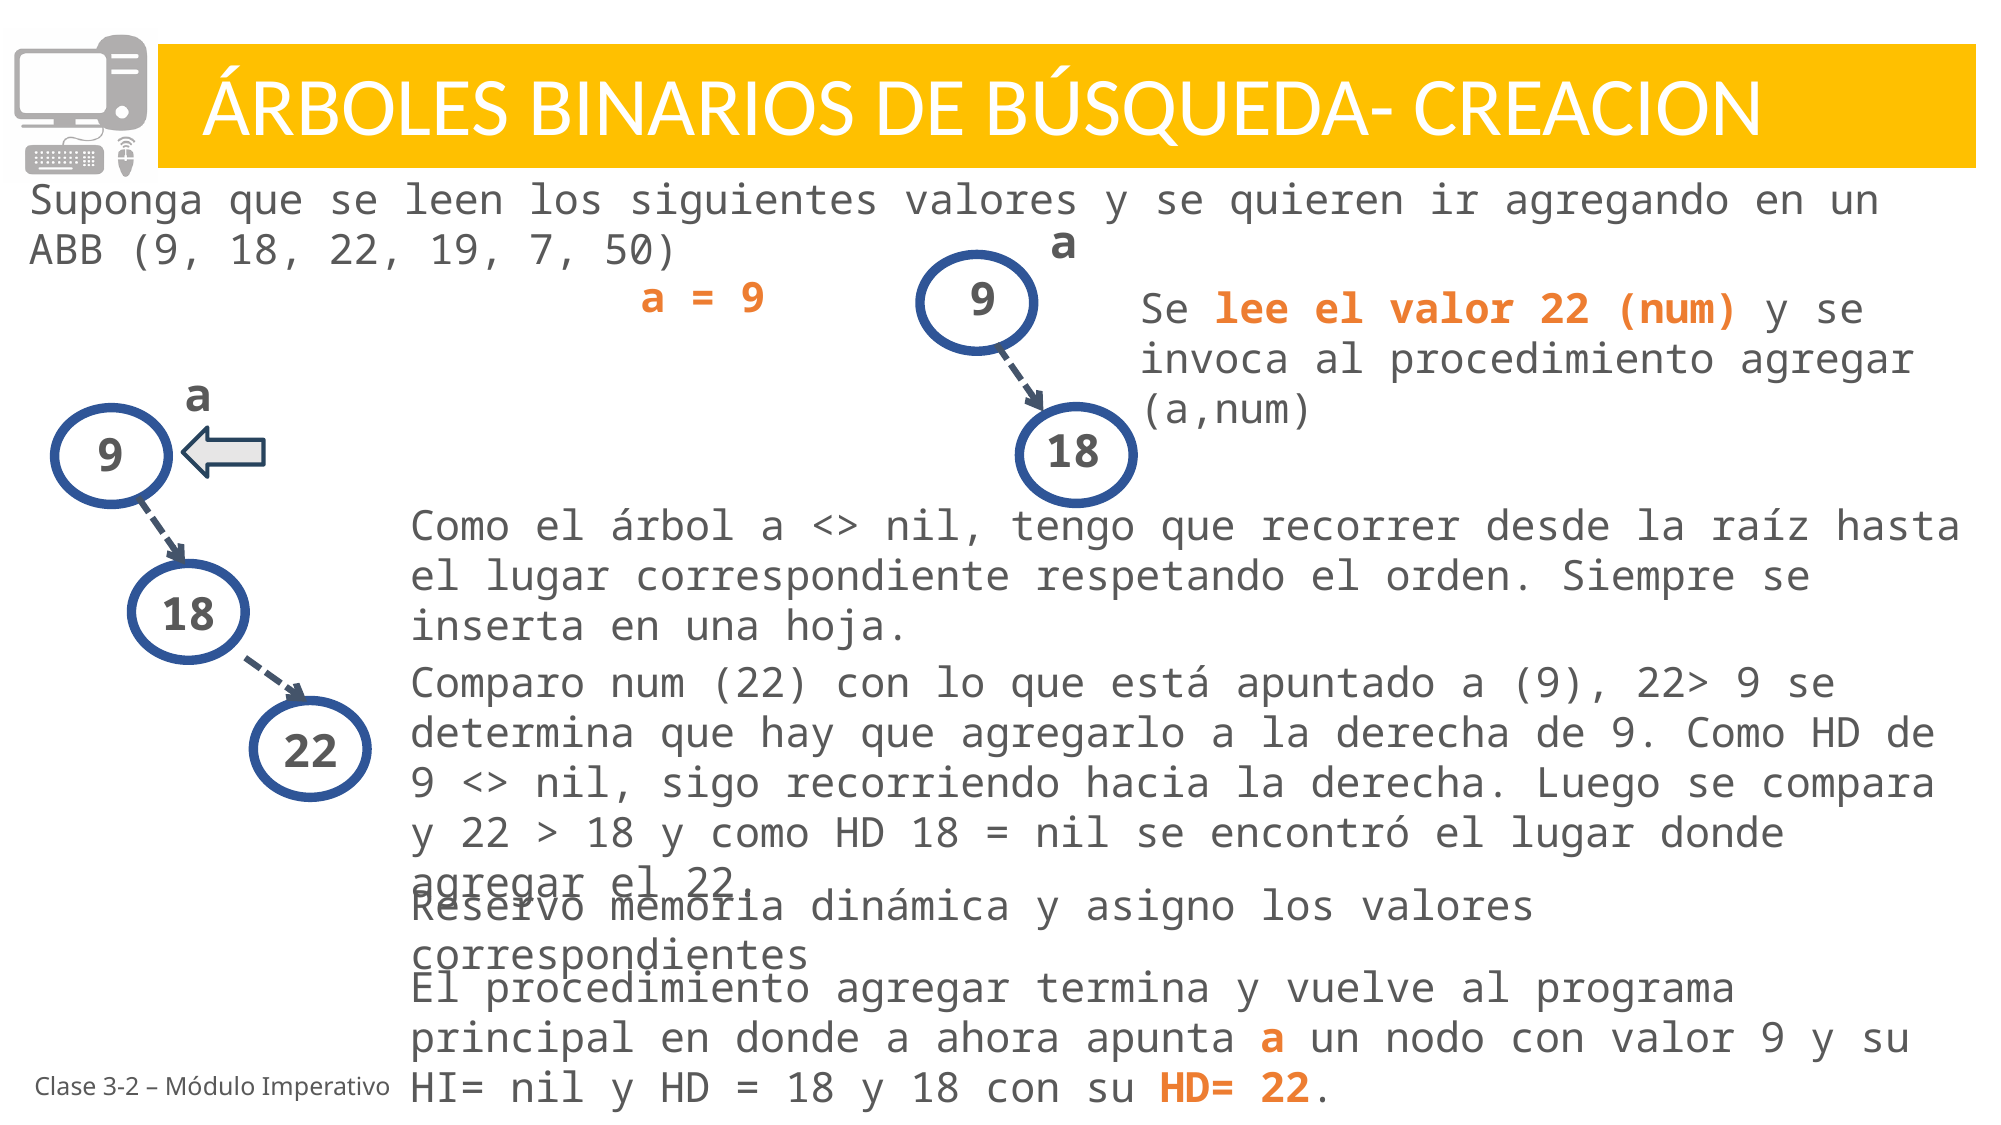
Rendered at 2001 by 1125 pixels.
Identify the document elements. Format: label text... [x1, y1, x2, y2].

text_box [163, 45, 1976, 167]
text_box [54, 364, 254, 661]
text_box Clase 3-2 – Módulo Imperativo [19, 1052, 466, 1120]
text_box Reservo memoria dinámica y asigno los valores correspondientes [395, 870, 1866, 953]
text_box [253, 700, 368, 798]
text_box Comparo num (22) con lo que está apuntado a (9), 22> 9 se determina que hay que agregarlo a la derecha de 9. Como HD de 9 <> nil, sigo recorriendo hacia la derecha. Luego se compara y 22 > 18 y como HD 18 = nil se encontró el lugar donde agregar el 22. [395, 648, 1973, 914]
picture [3, 28, 158, 183]
text_box ÁRBOLES BINARIOS DE BÚSQUEDA- CREACION [187, 44, 1844, 160]
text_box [244, 657, 308, 702]
text_box Suponga que se leen los siguientes valores y se quieren ir agregando en un ABB (9, 18, 22, 19, 7, 50) [13, 165, 1970, 281]
text_box El procedimiento agregar termina y vuelve al programa principal en donde a ahora apunta a un nodo con valor 9 y su HI= nil y HD = 18 y 18 con su HD= 22. [395, 953, 1992, 1119]
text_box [625, 211, 1995, 504]
text_box [258, 437, 266, 467]
text_box Como el árbol a <> nil, tengo que recorrer desde la raíz hasta el lugar correspondiente respetando el orden. Siempre se inserta en una hoja. [395, 491, 1998, 657]
